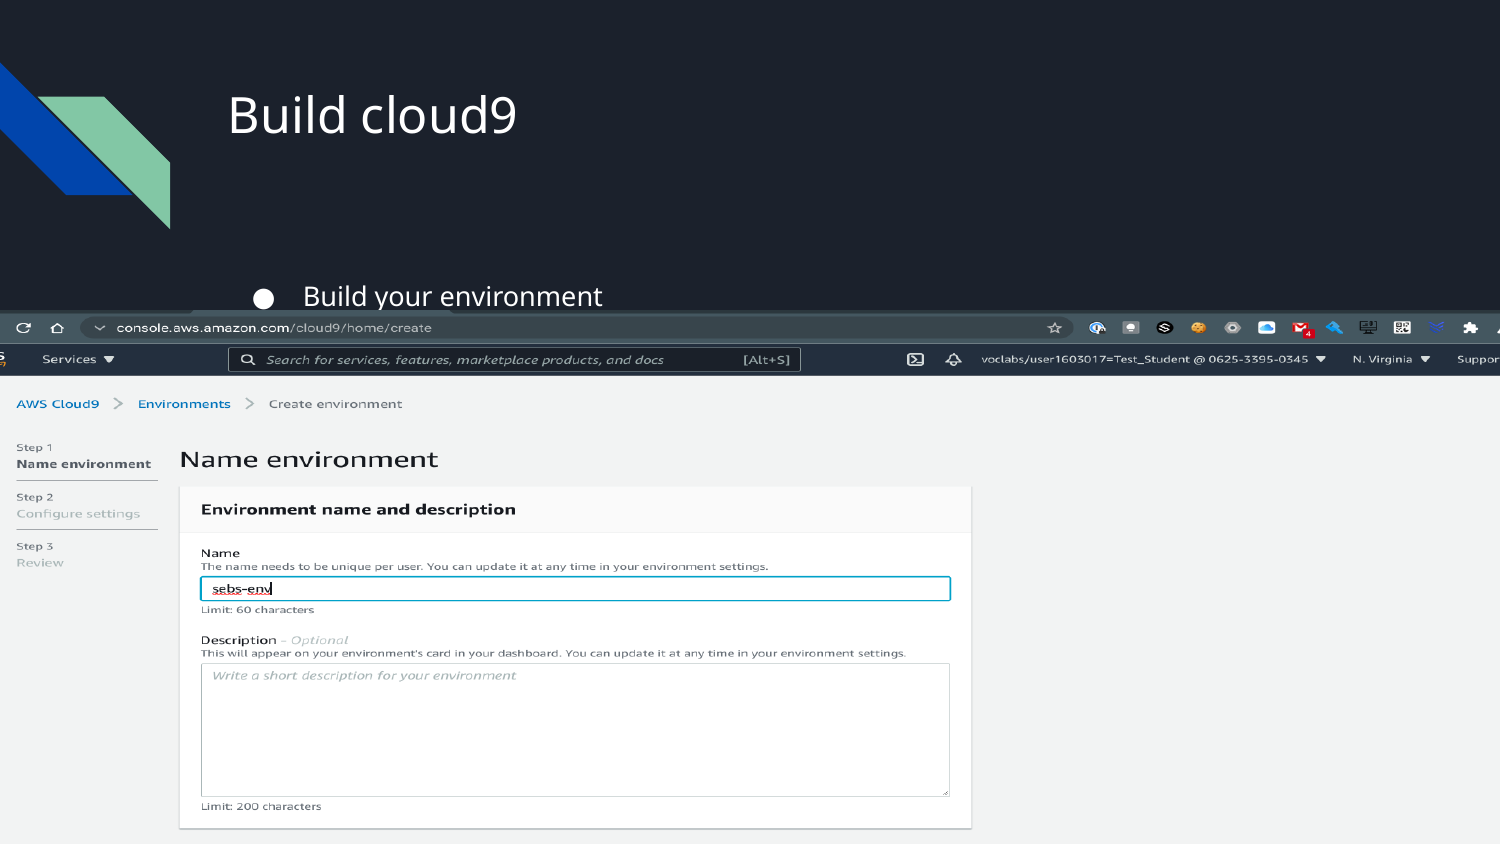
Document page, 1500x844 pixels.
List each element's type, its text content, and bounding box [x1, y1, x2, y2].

title Build cloud9 [212, 64, 1368, 215]
list Build your environment [212, 257, 1368, 308]
picture [0, 310, 1500, 844]
